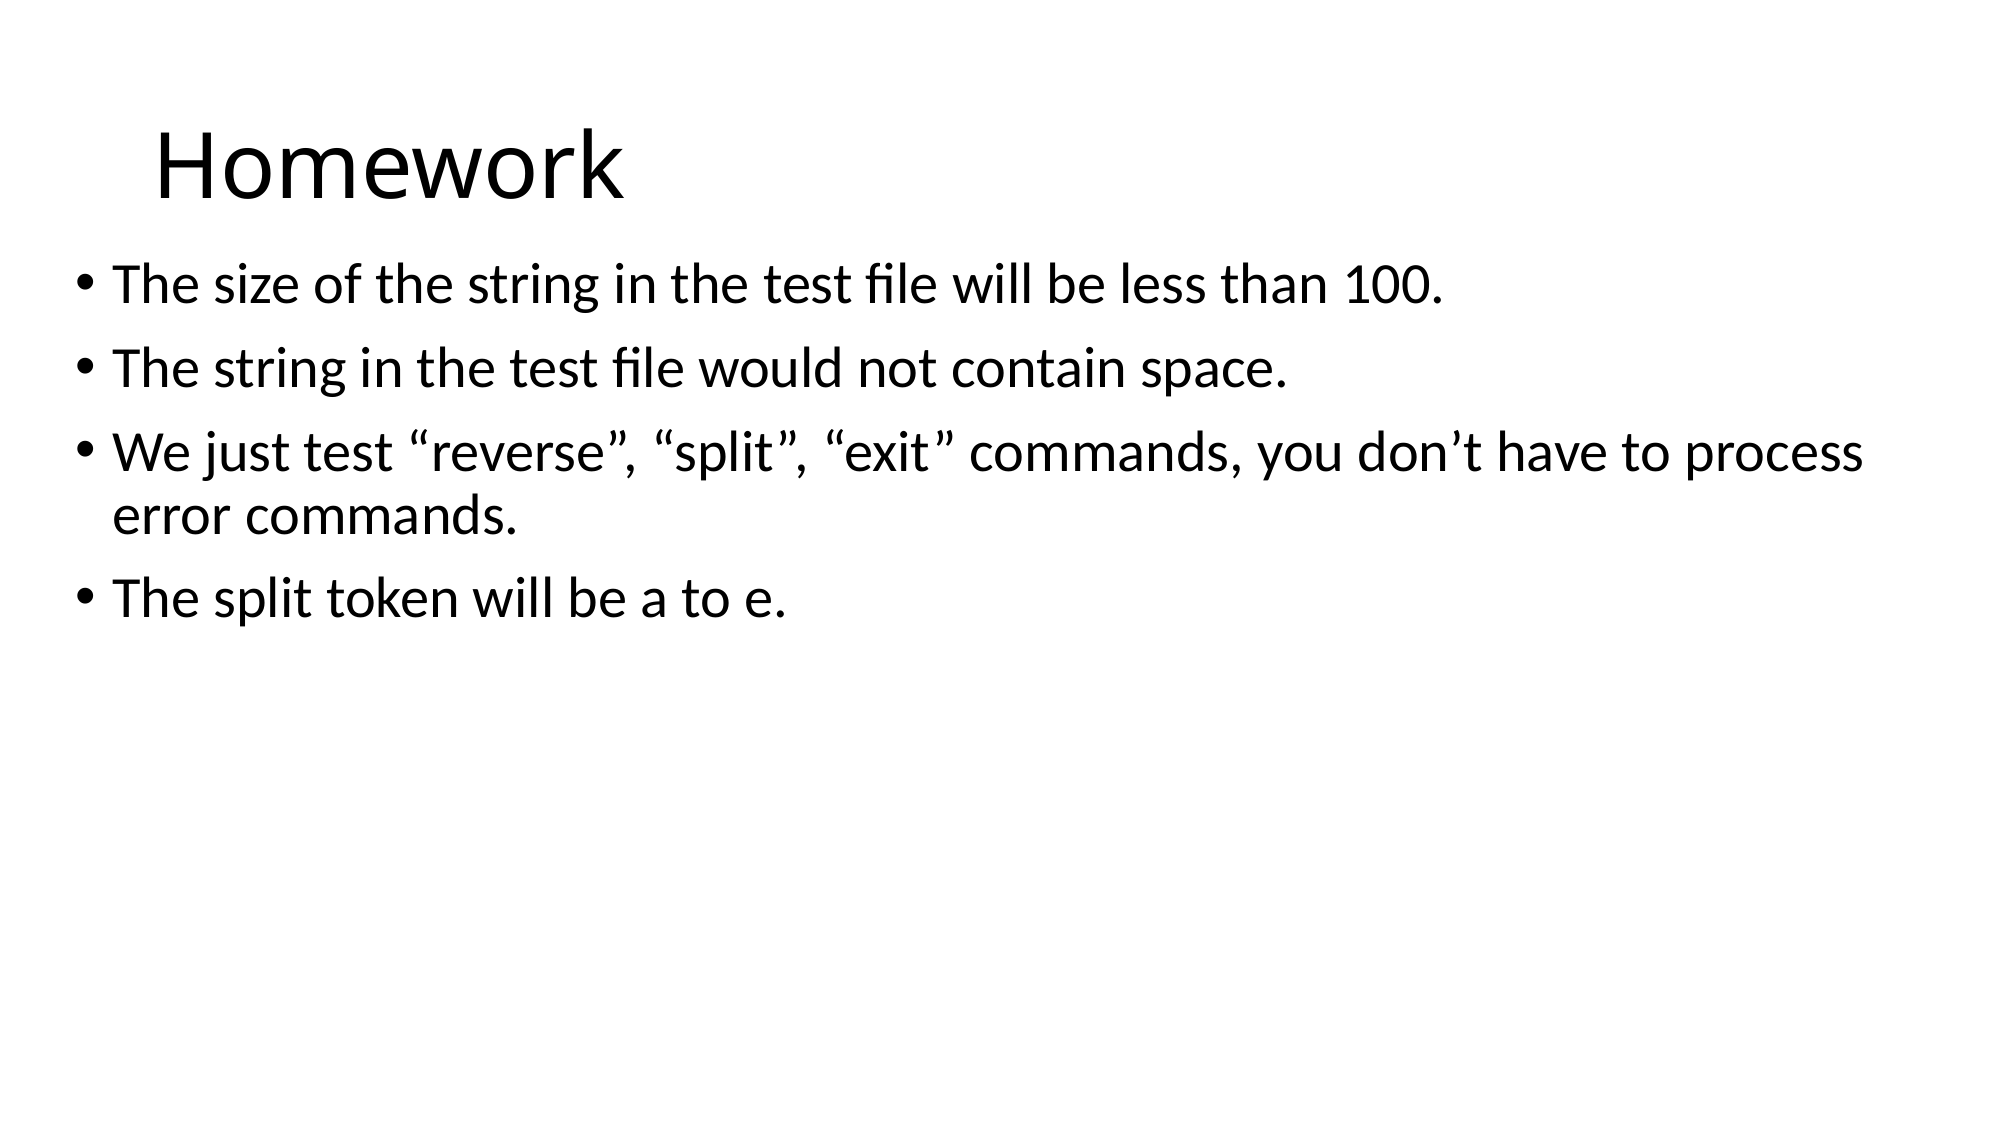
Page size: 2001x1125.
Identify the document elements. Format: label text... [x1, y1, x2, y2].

title Homework [137, 59, 1863, 246]
list The size of the string in the test file will be less than 100. The string in the test file would not contain space. We just test “reverse”, “split”, “exit” commands, you don’t have to process error commands. The split token will be a to e. [60, 246, 1970, 1072]
